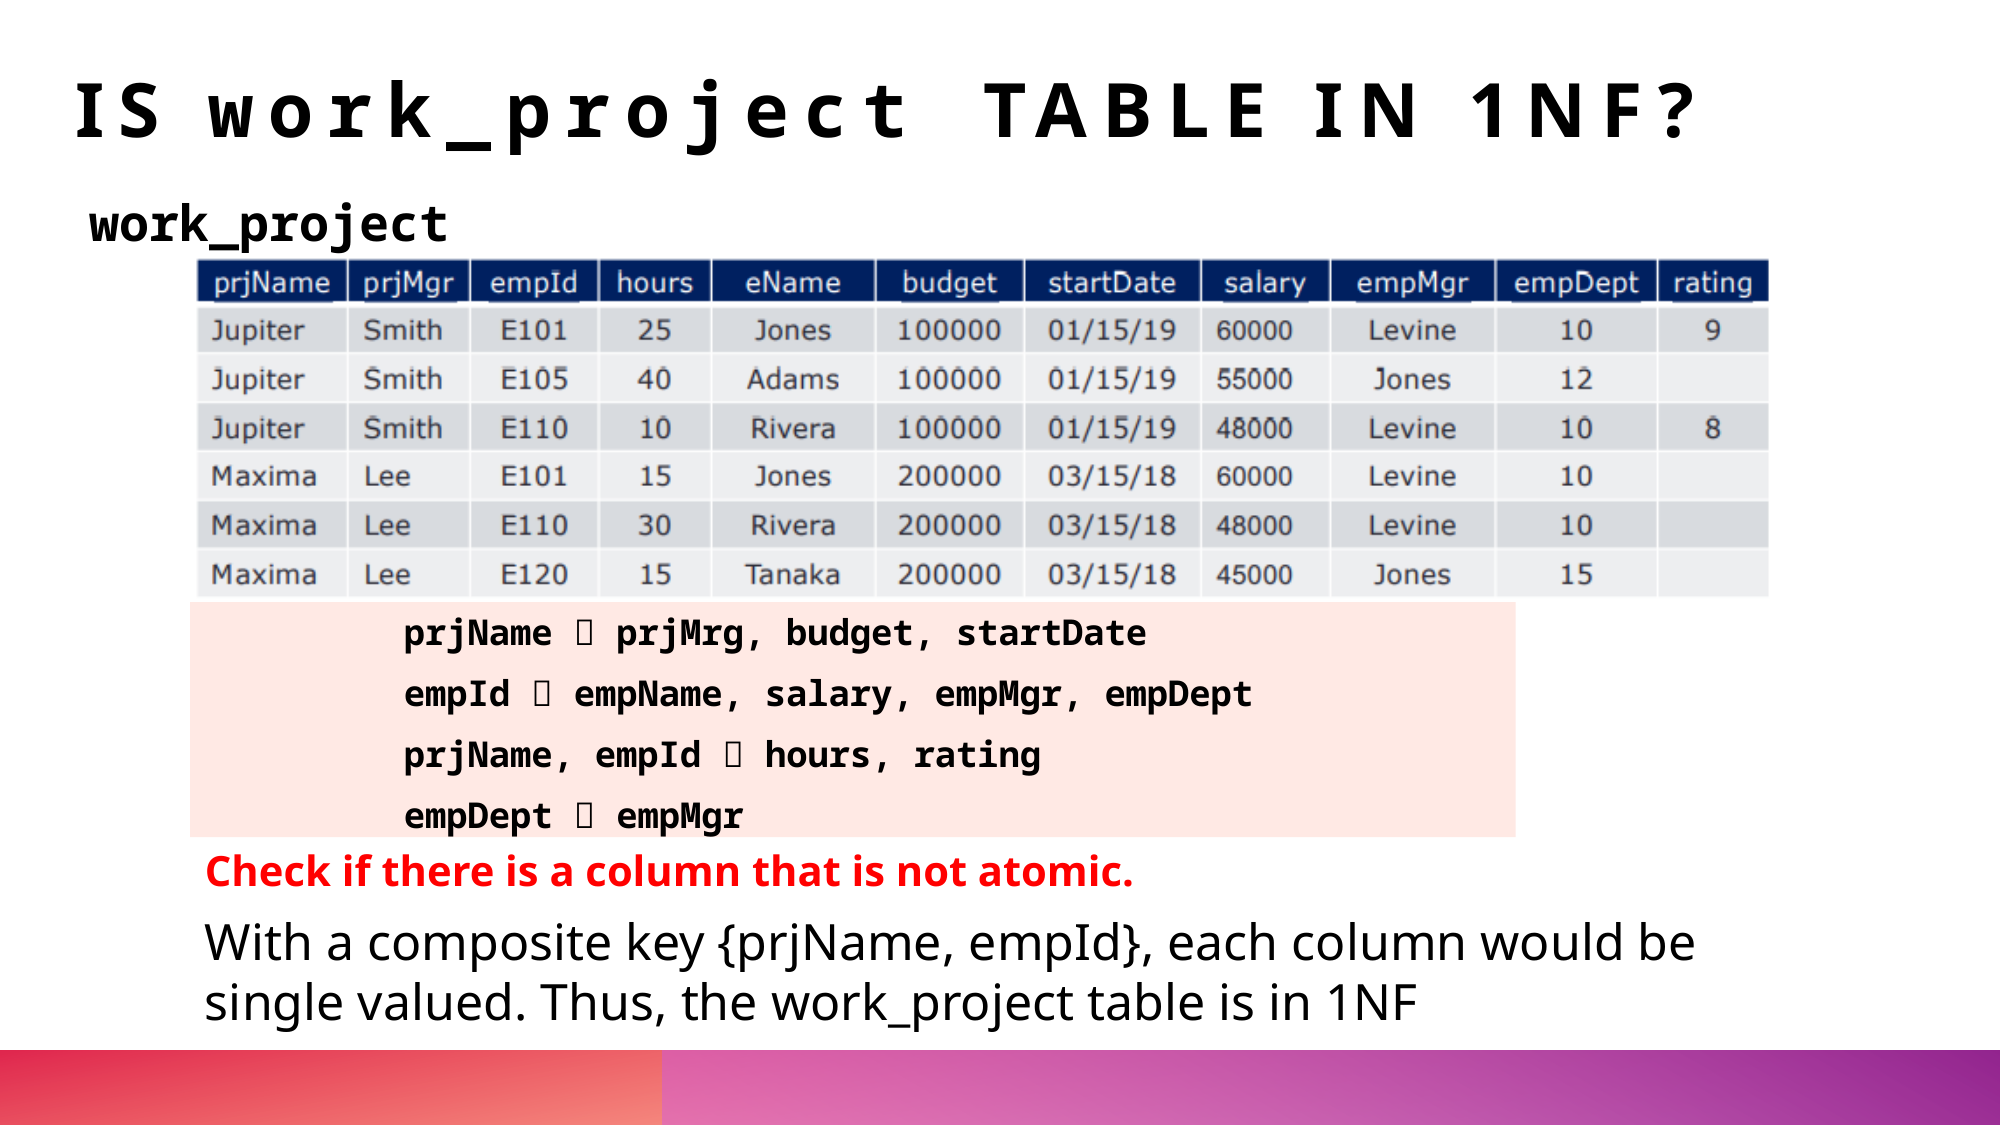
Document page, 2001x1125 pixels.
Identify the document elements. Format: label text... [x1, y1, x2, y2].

title Is work_project Table in 1NF? [75, 27, 1905, 153]
picture [190, 254, 1776, 602]
text_box Check if there is a column that is not atomic. [190, 837, 1190, 902]
text_box work_project [74, 184, 1075, 260]
list prjName  prjMrg, budget, startDate empId  empName, salary, empMgr, empDept prjName, empId  hours, rating empDept  empMgr [190, 602, 1516, 838]
text_box With a composite key {prjName, empId}, each column would be single valued. Thus, the work_project table is in 1NF [190, 902, 1847, 1038]
